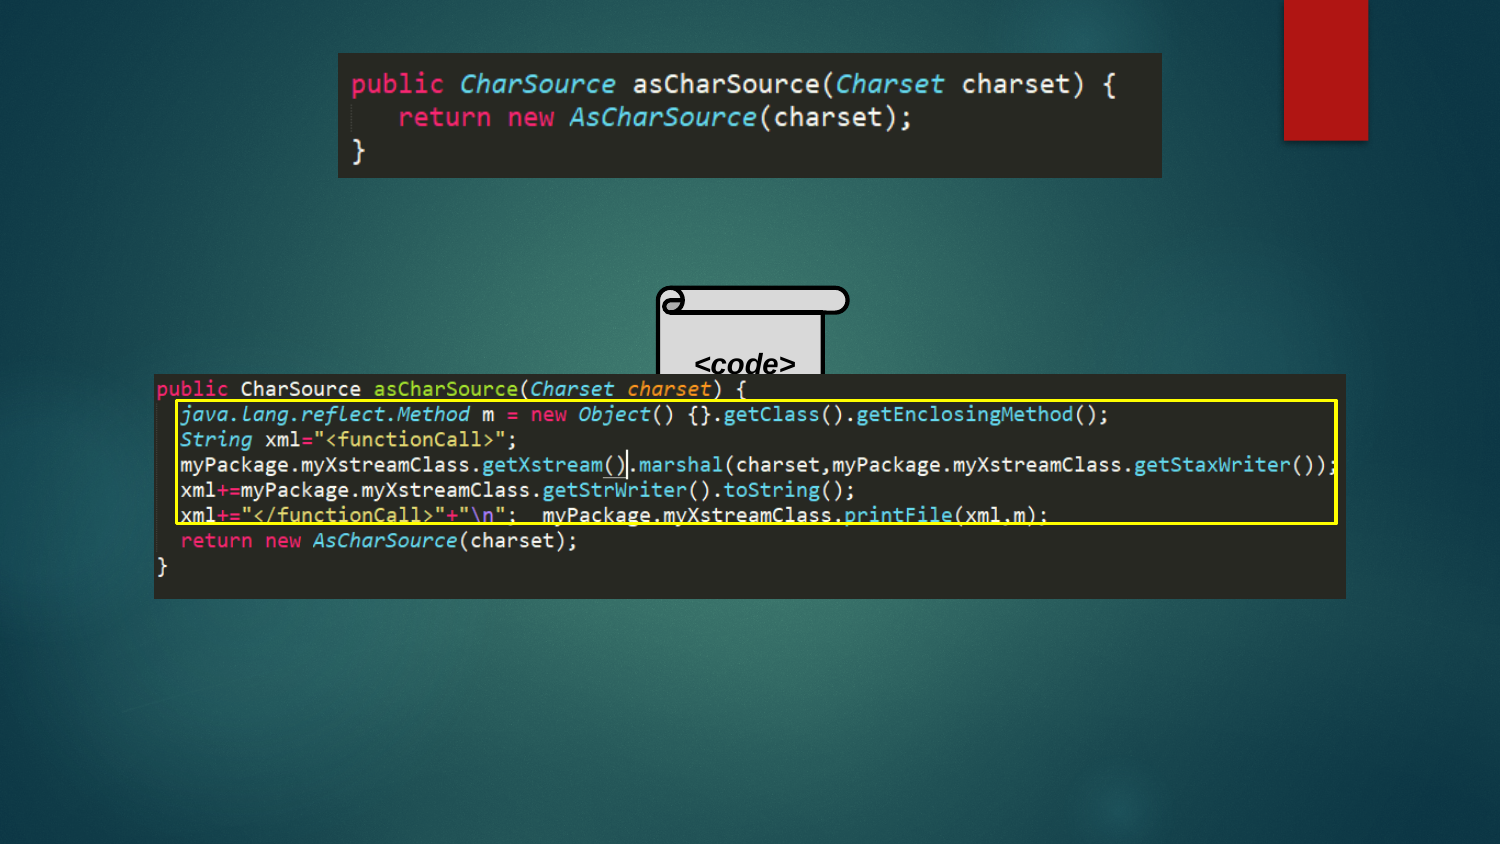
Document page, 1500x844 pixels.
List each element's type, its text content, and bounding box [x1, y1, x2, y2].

text_box [655, 285, 850, 372]
picture [0, 0, 1500, 844]
text_box <code> [666, 338, 824, 372]
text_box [154, 373, 1346, 600]
